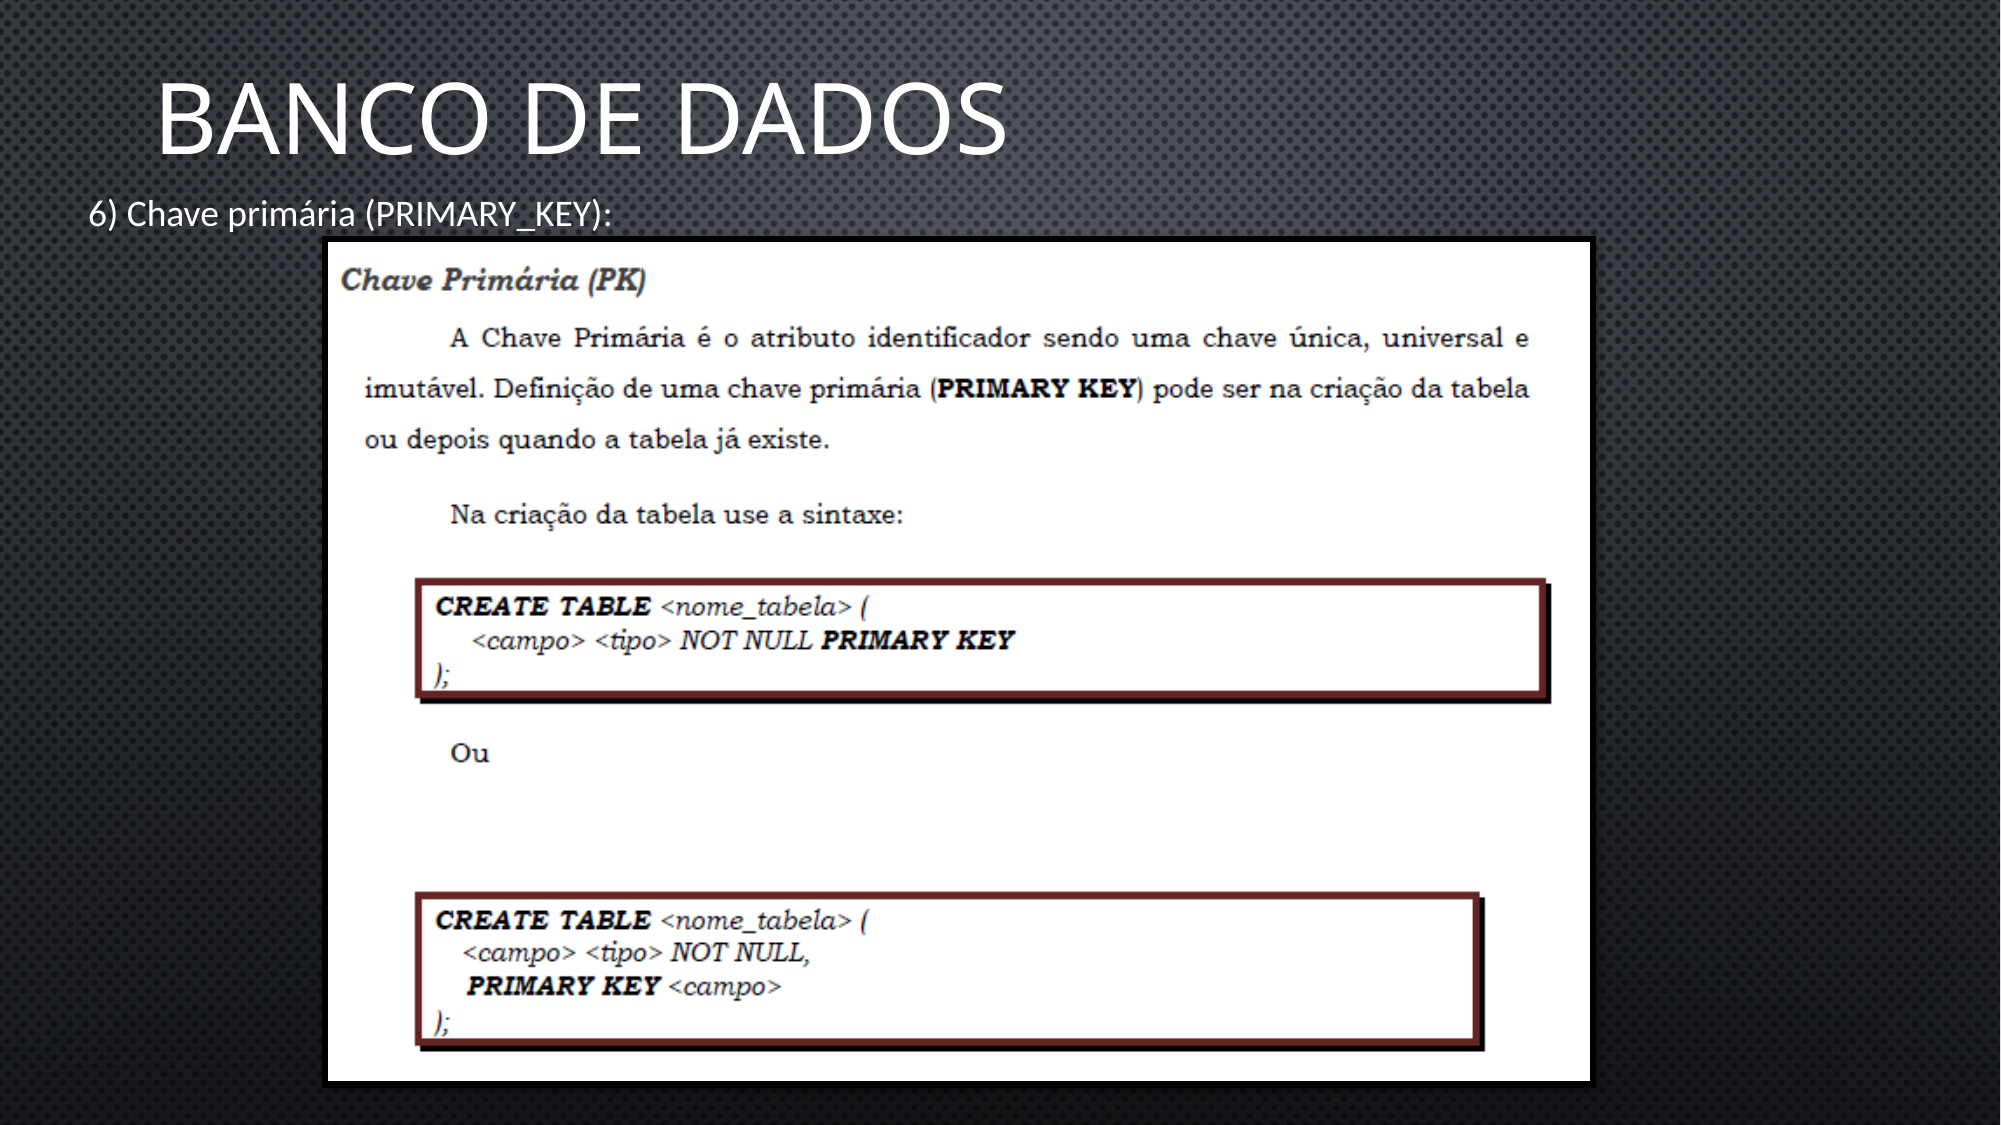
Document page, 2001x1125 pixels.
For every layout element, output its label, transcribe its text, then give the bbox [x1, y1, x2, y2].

text_box Banco de dados [69, 46, 1093, 182]
picture [327, 241, 1591, 1082]
text_box 6) Chave primária (PRIMARY_KEY): [73, 181, 628, 242]
